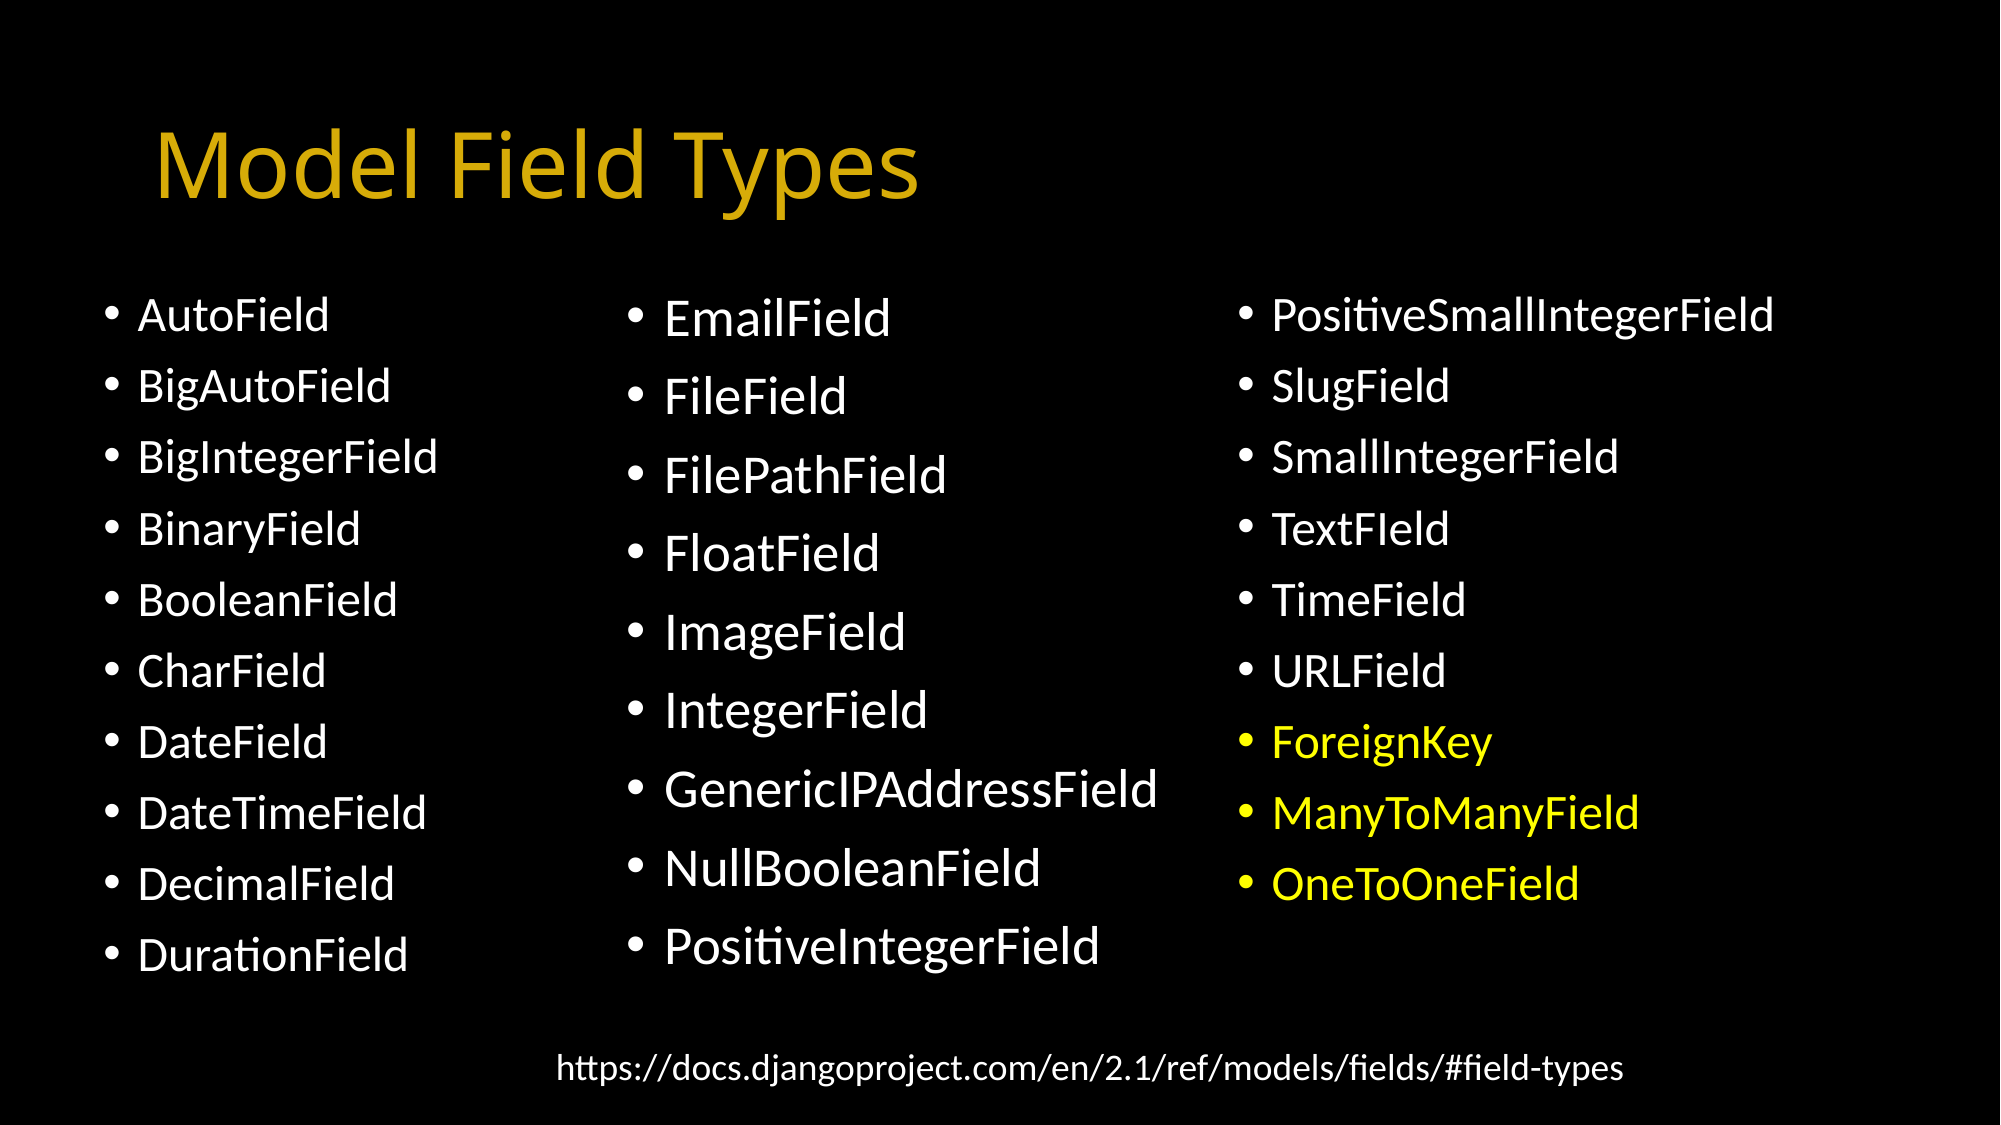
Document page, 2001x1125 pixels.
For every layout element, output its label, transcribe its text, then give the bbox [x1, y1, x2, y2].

list AutoField BigAutoField BigIntegerField BinaryField BooleanField CharField DateField DateTimeField DecimalField DurationField [88, 281, 611, 996]
list EmailField FileField FilePathField FloatField ImageField IntegerField GenericIPAddressField NullBooleanField PositiveIntegerField [611, 281, 1191, 996]
text_box https://docs.djangoproject.com/en/2.1/ref/models/fields/#field-types [541, 1035, 1641, 1096]
title Model Field Types [137, 59, 1863, 278]
text_box PositiveSmallIntegerField SlugField SmallIntegerField TextFIeld TimeField URLField ForeignKey ManyToManyField OneToOneField [1222, 281, 1933, 921]
